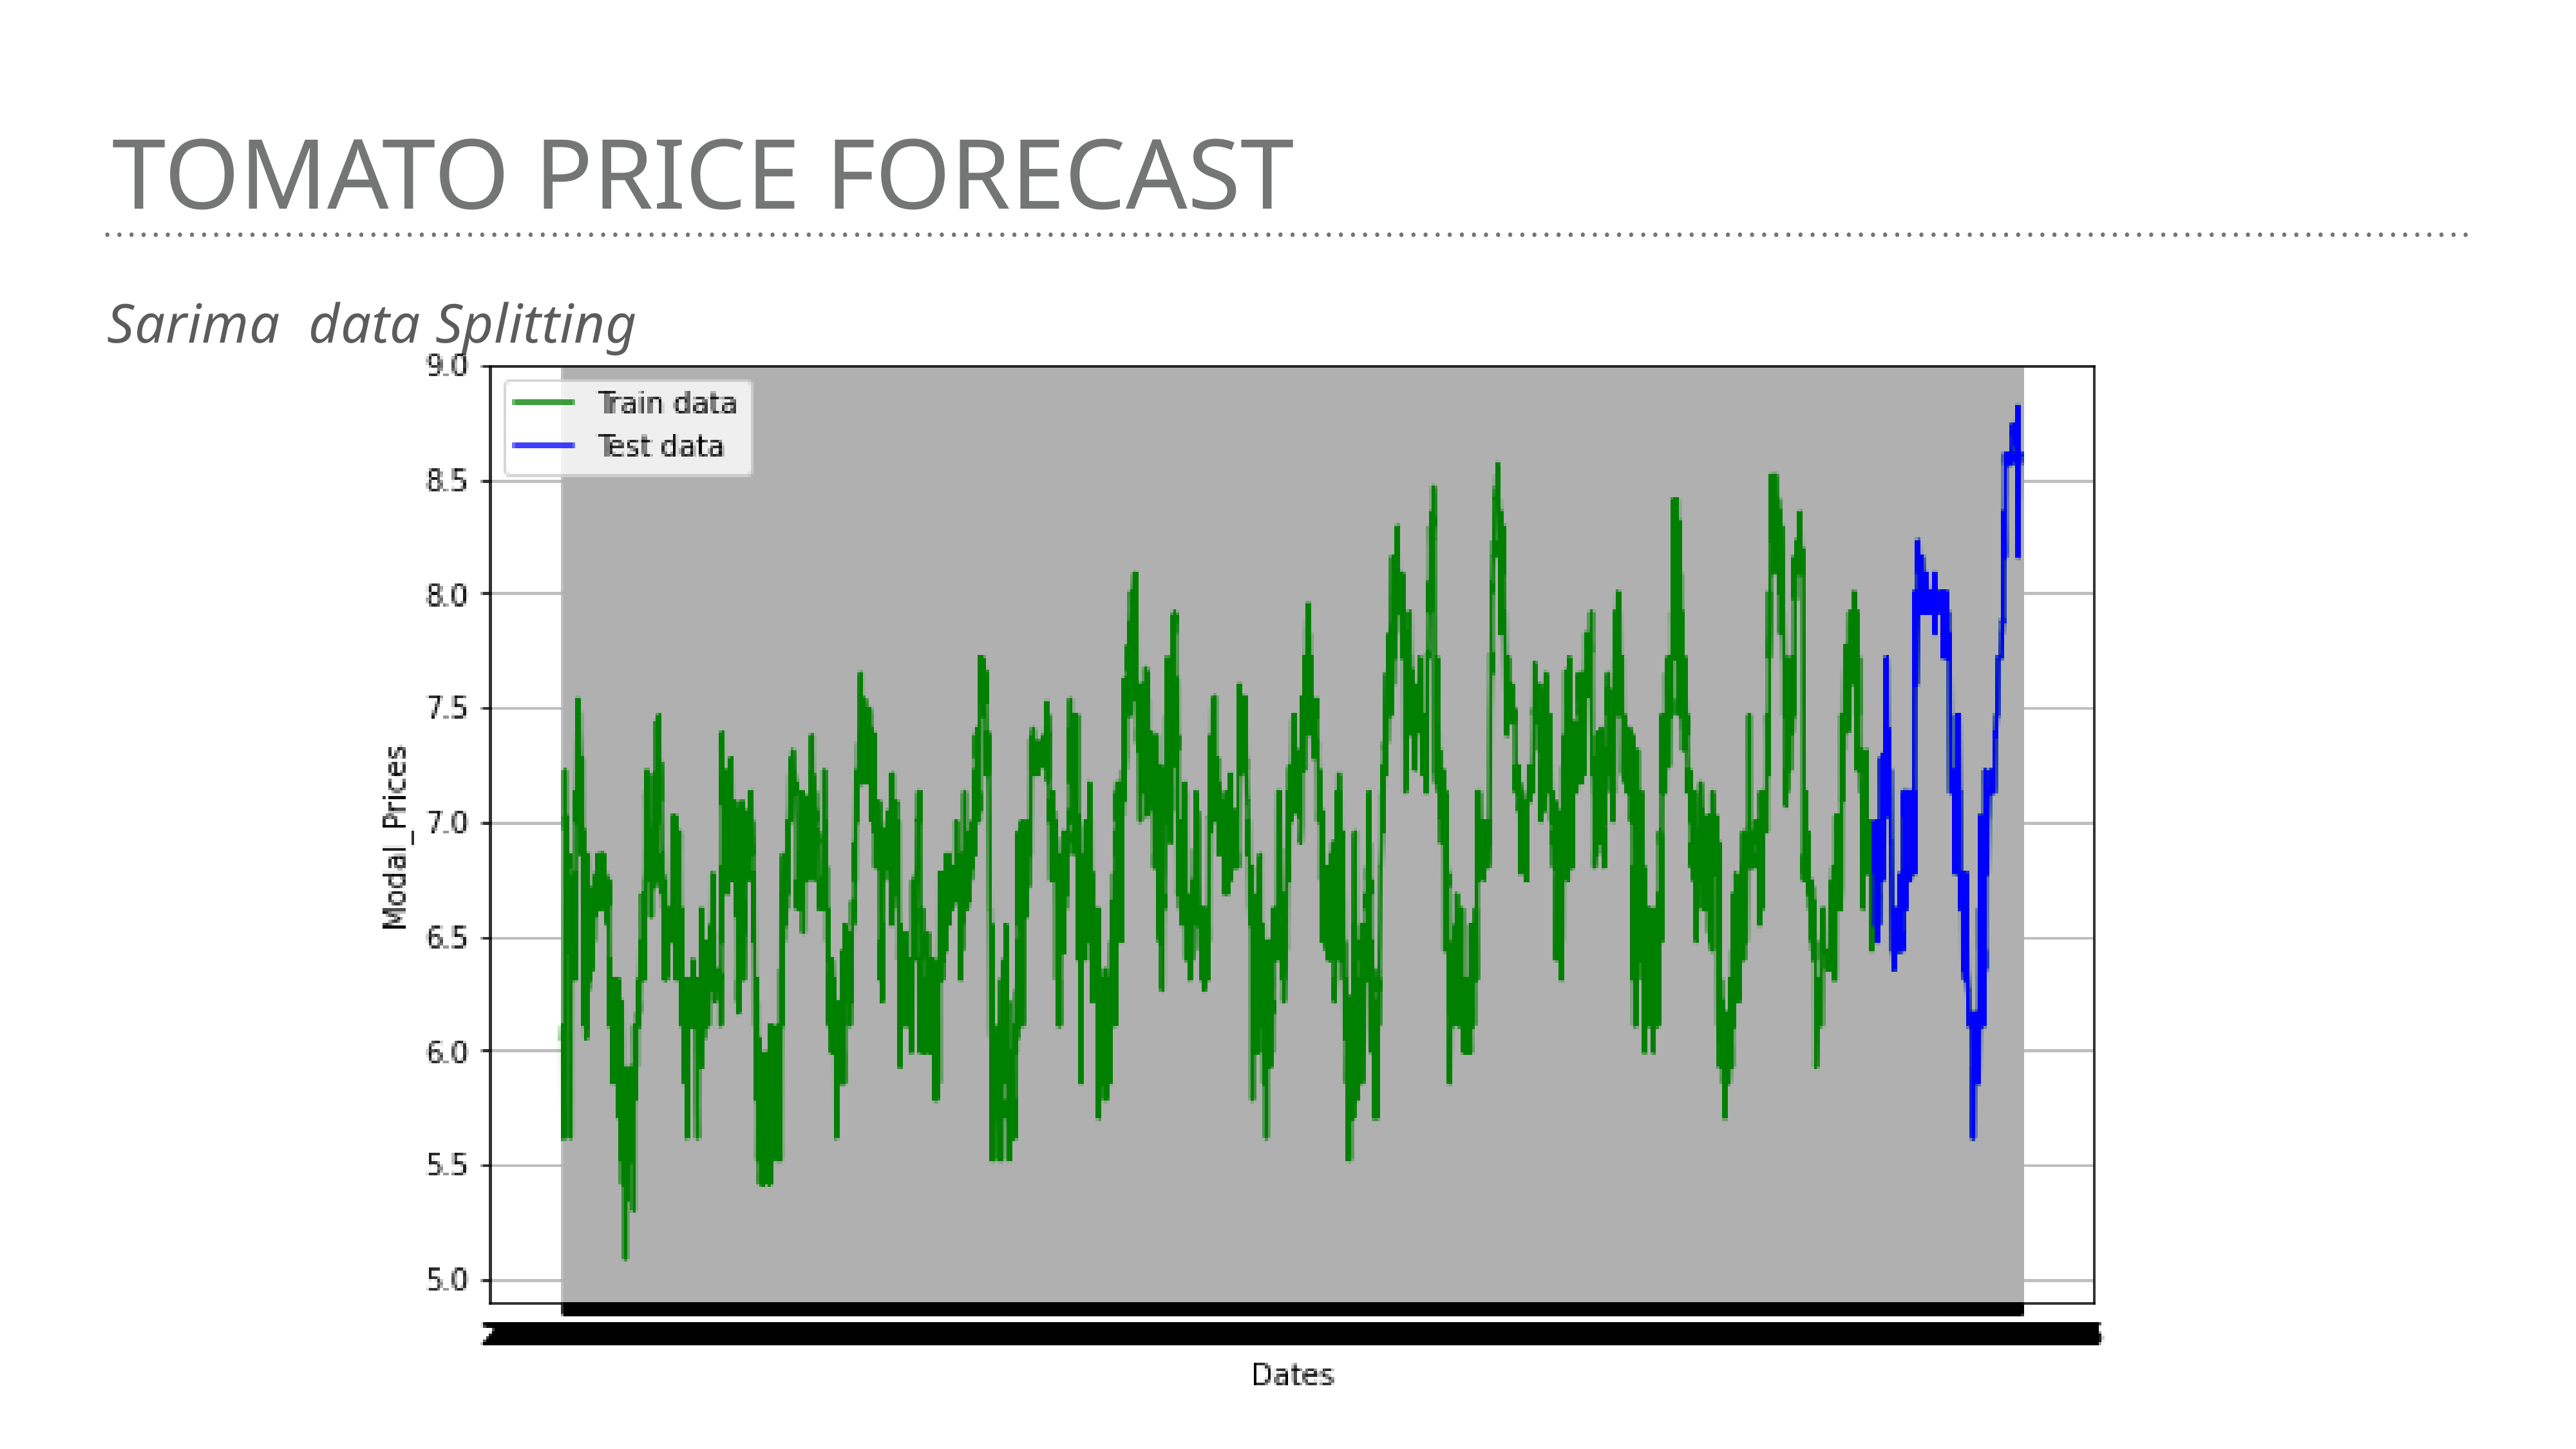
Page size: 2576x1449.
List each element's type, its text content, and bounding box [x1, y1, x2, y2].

picture [359, 334, 2122, 1412]
text_box Sarima data Splitting [102, 283, 1138, 359]
title Tomato Price Forecast [107, 107, 2469, 215]
